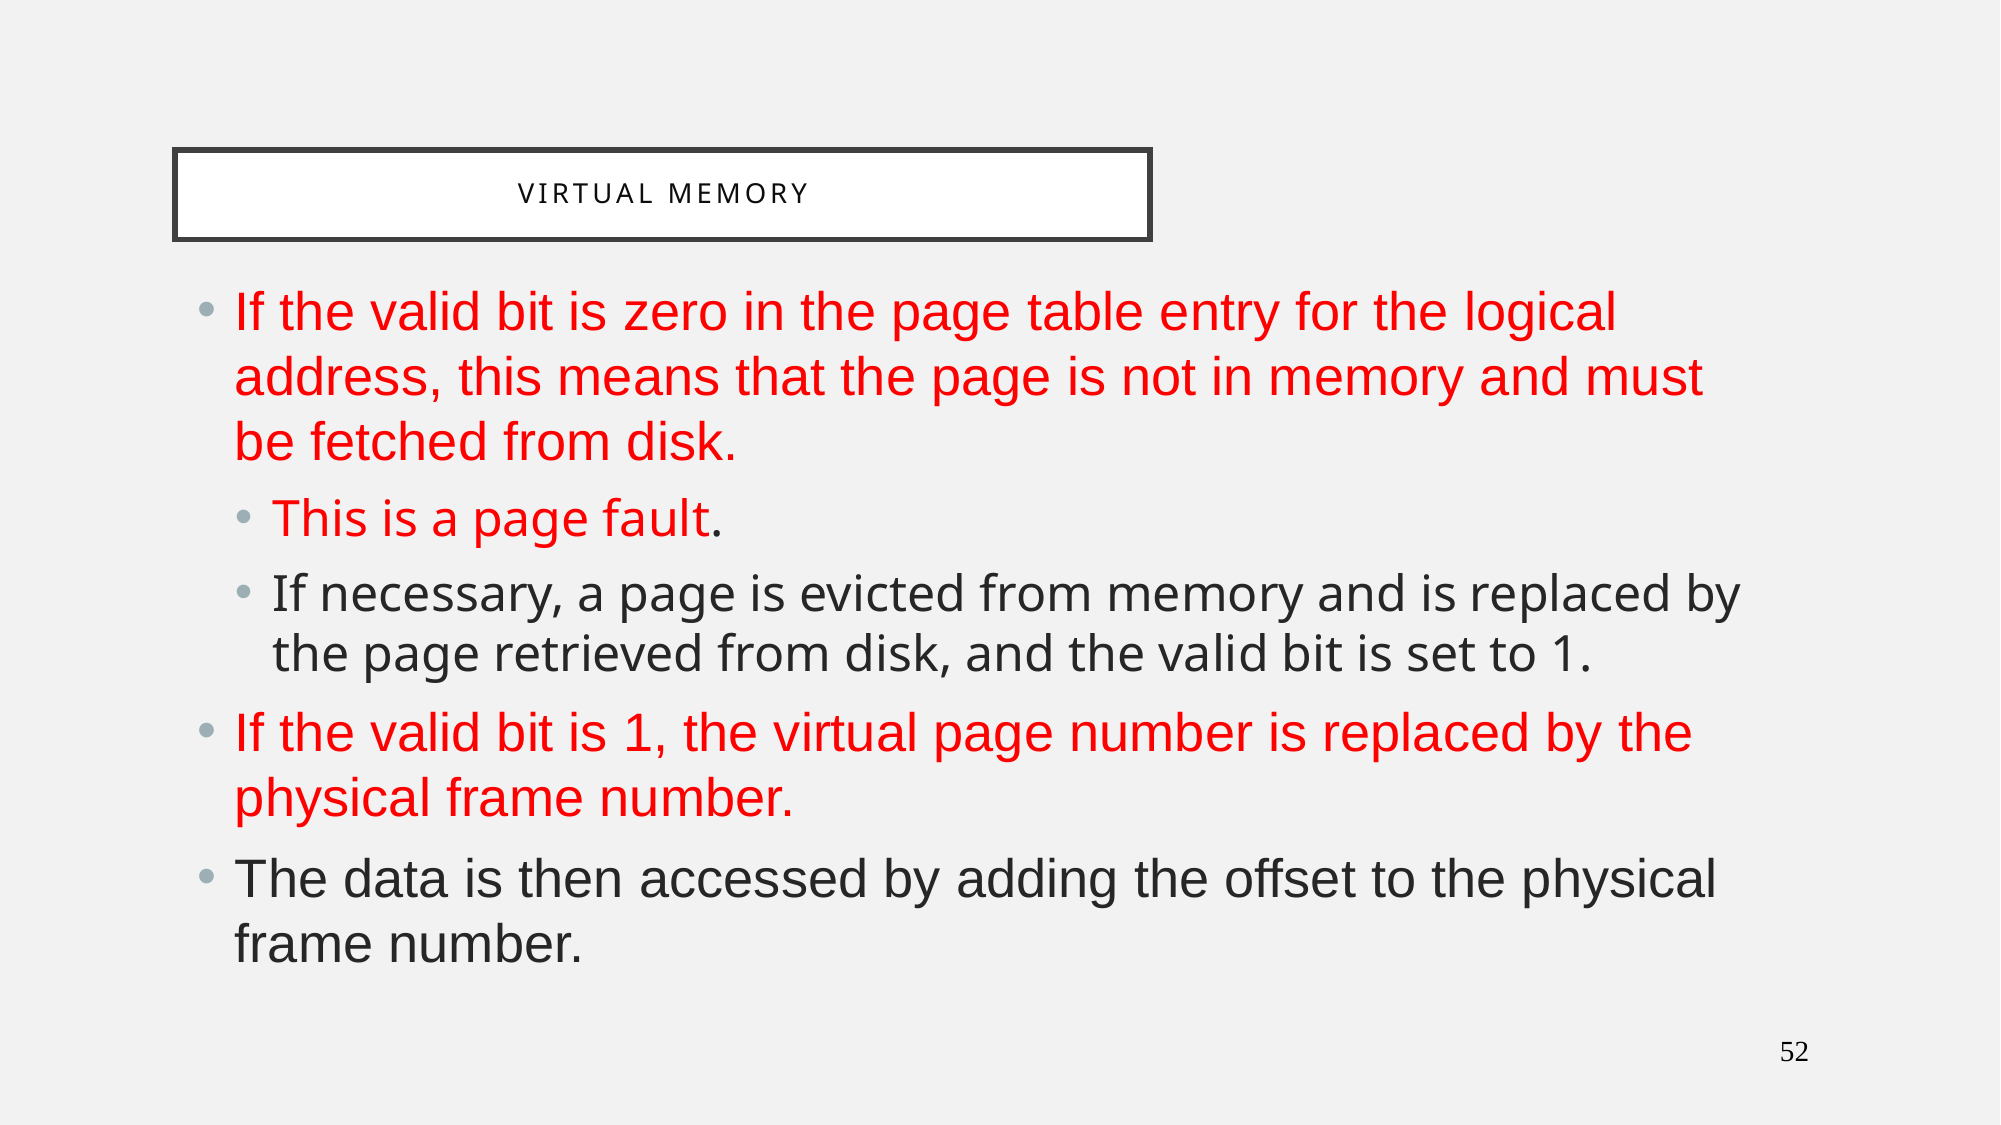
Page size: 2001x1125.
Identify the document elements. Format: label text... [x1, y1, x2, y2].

list If the valid bit is zero in the page table entry for the logical address, this means that the page is not in memory and must be fetched from disk. This is a page fault. If necessary, a page is evicted from memory and is replaced by the page retrieved from disk, and the valid bit is set to 1. If the valid bit is 1, the virtual page number is replaced by the physical frame number. The data is then accessed by adding the offset to the physical frame number. [182, 268, 1795, 994]
slide_number 52 [1764, 1019, 1825, 1080]
title Virtual Memory [172, 147, 1153, 242]
